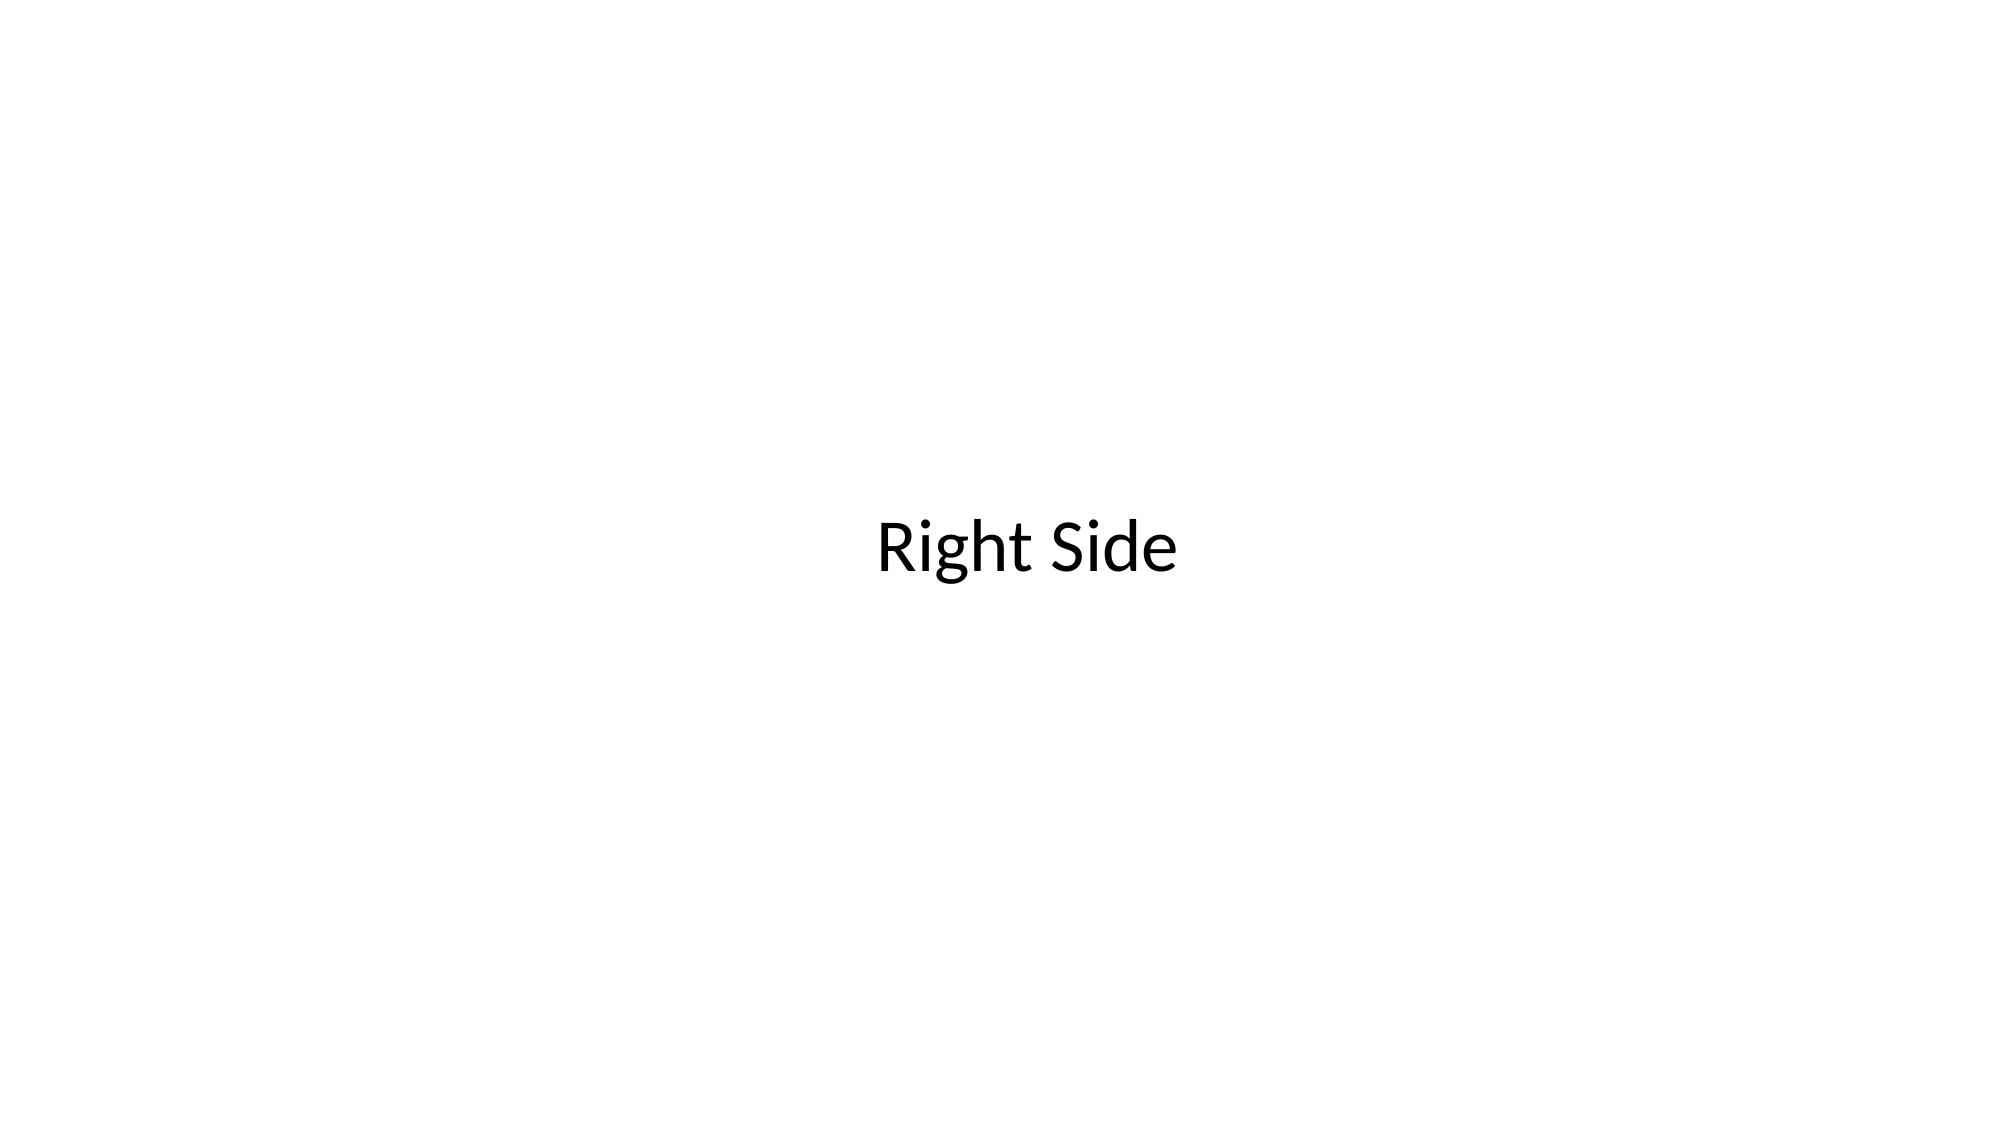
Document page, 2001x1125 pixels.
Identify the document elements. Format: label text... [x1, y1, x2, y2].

text_box Right Side [693, 489, 1363, 594]
